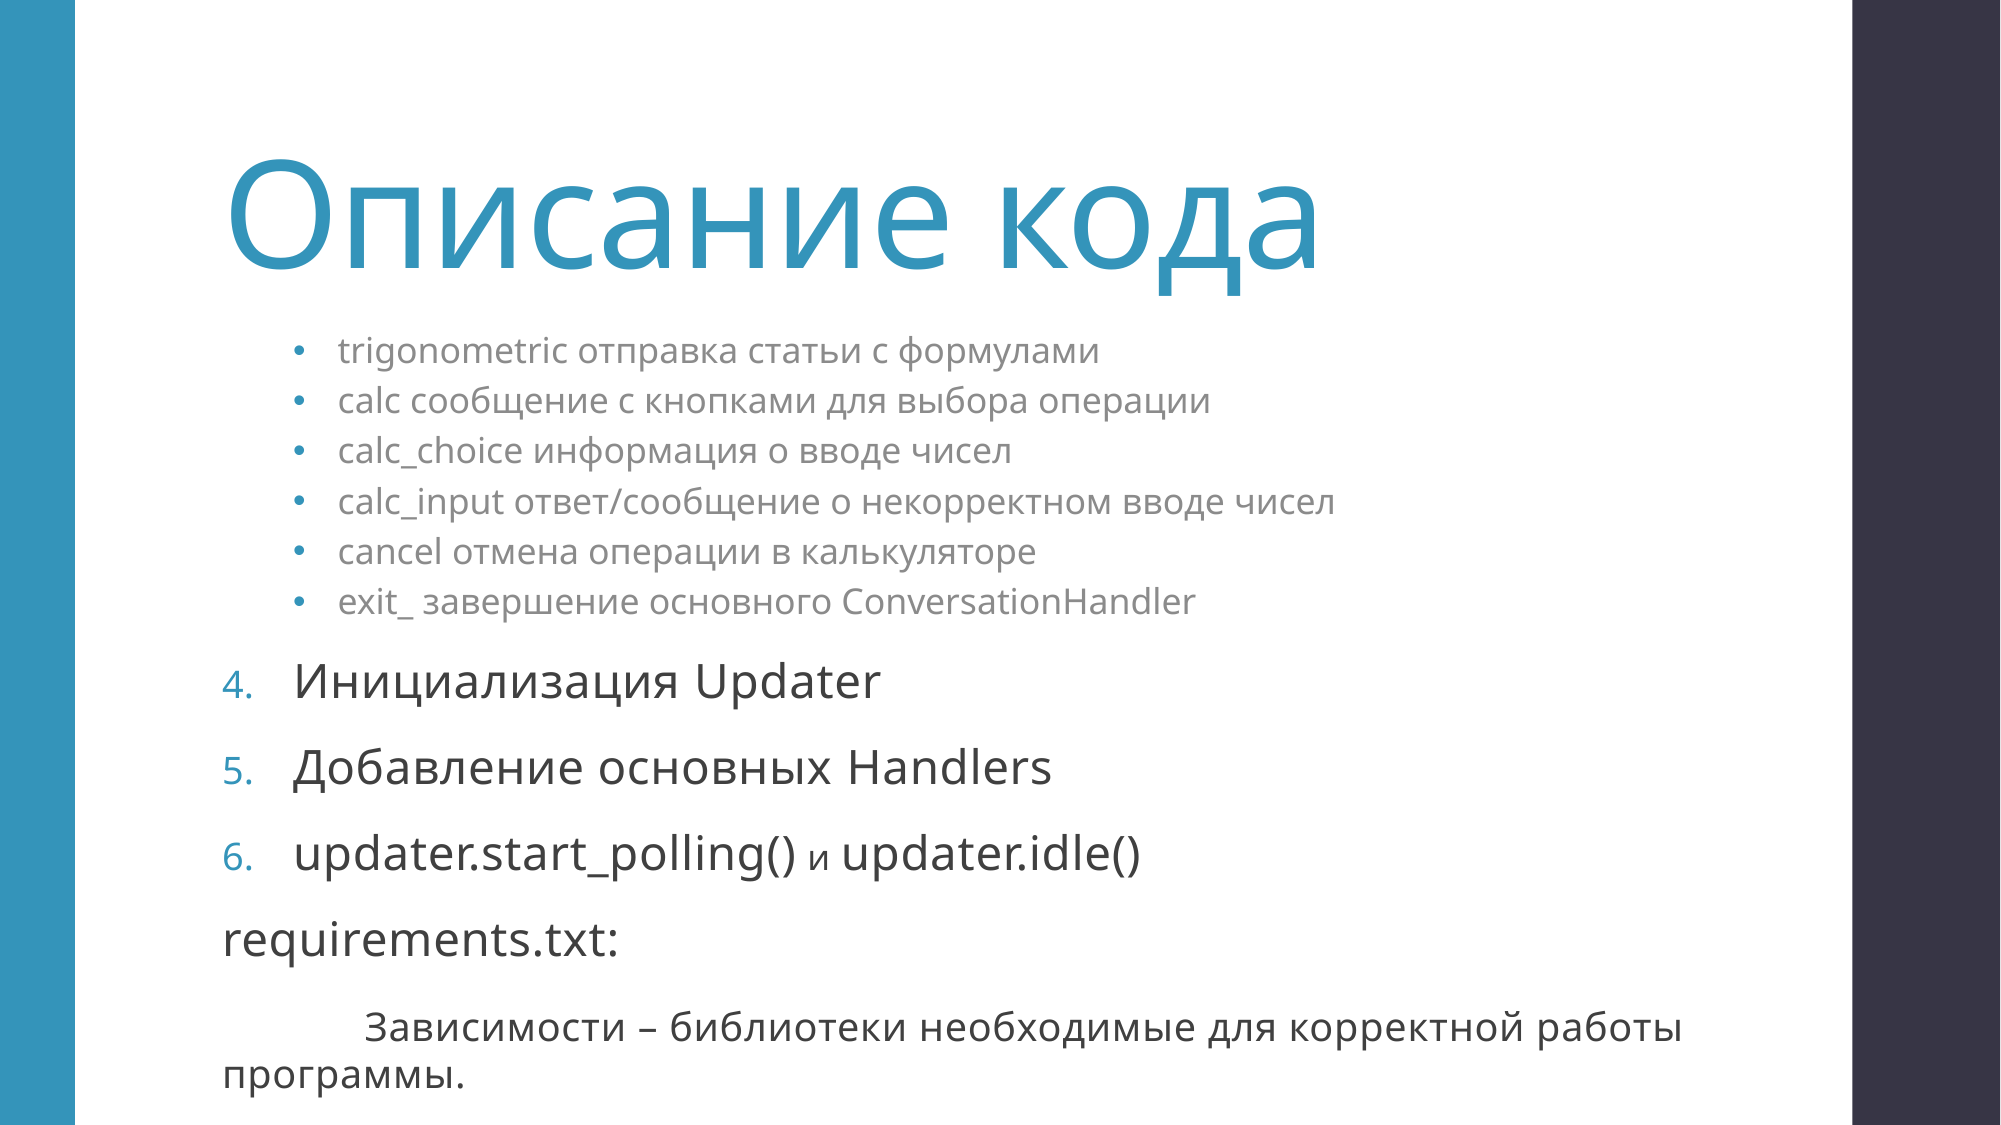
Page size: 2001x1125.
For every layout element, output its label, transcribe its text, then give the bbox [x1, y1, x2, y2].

title Описание кода [206, 124, 1752, 307]
list trigonometric отправка статьи с формулами calc сообщение с кнопками для выбора операции calc_choice информация о вводе чисел calc_input ответ/сообщение о некорректном вводе чисел cancel отмена операции в калькуляторе exit_ завершение основного ConversationHandler Инициализация Updater Добавление основных Handlers updater.start_polling() и updater.idle() requirements.txt: Зависимости – библиотеки необходимые для корректной работы программы. [206, 325, 1752, 1107]
